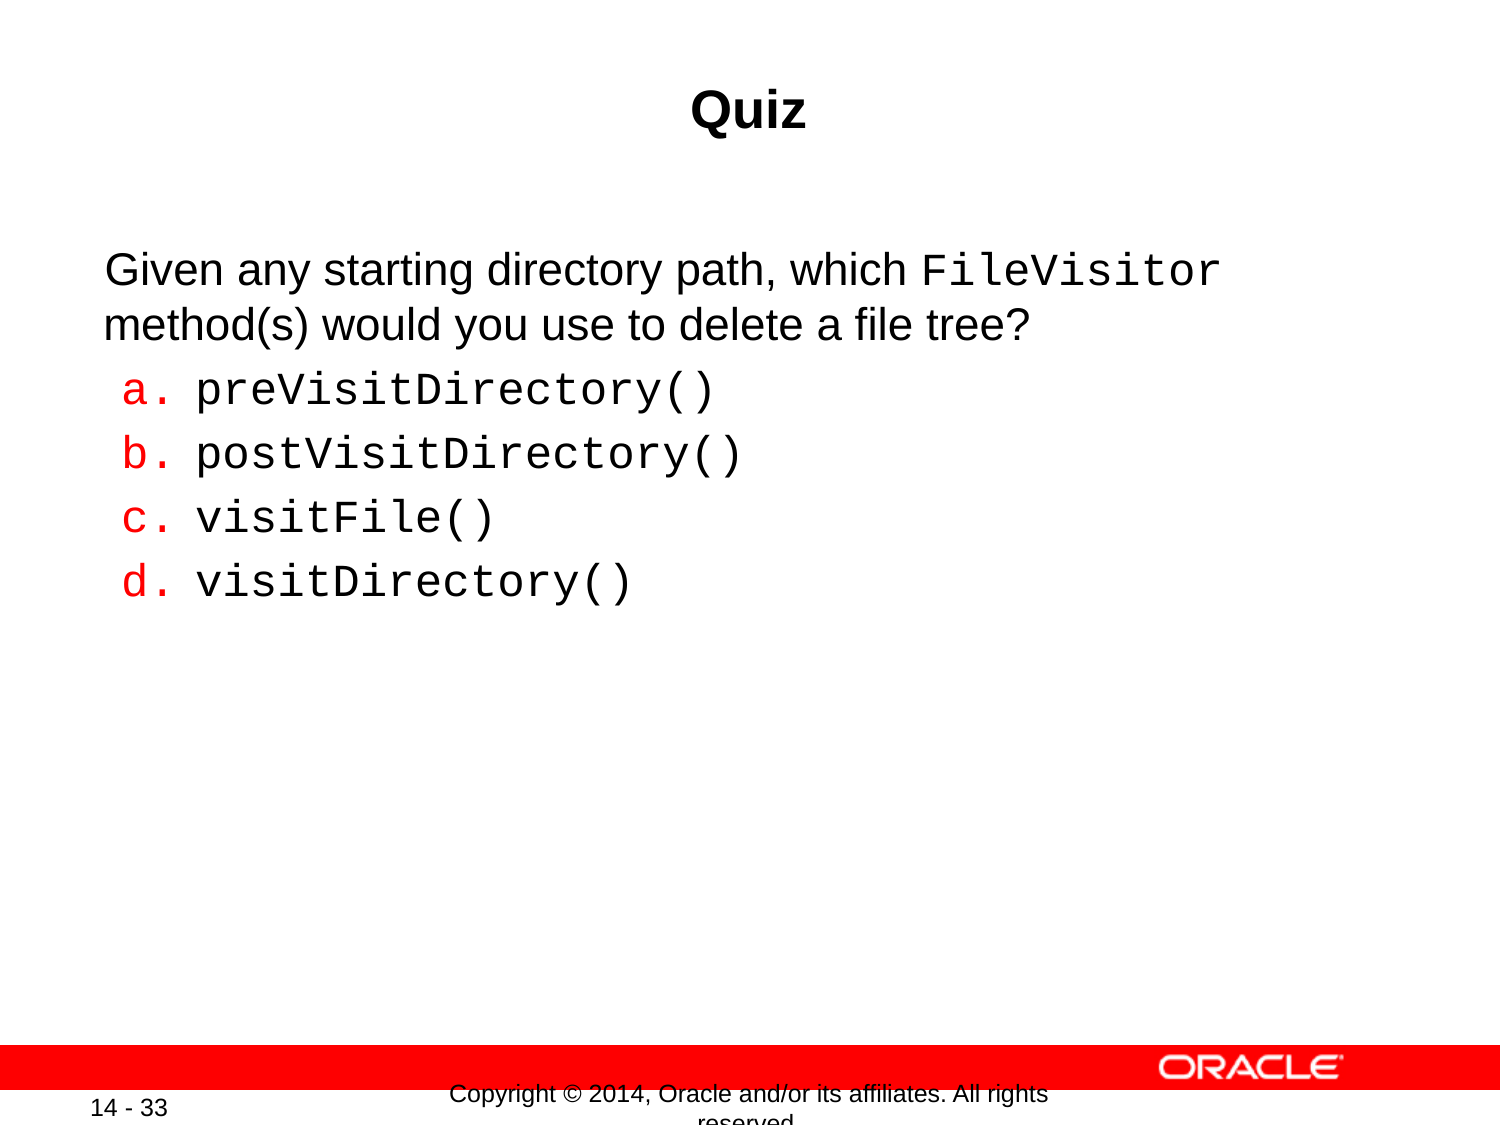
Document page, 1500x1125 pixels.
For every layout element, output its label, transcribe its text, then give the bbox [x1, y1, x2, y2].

picture [0, 1045, 1500, 1090]
list Given any starting directory path, which FileVisitor method(s) would you use to delete a file tree? preVisitDirectory() postVisitDirectory() visitFile() visitDirectory() [99, 237, 1399, 364]
title Quiz [99, 72, 1399, 216]
